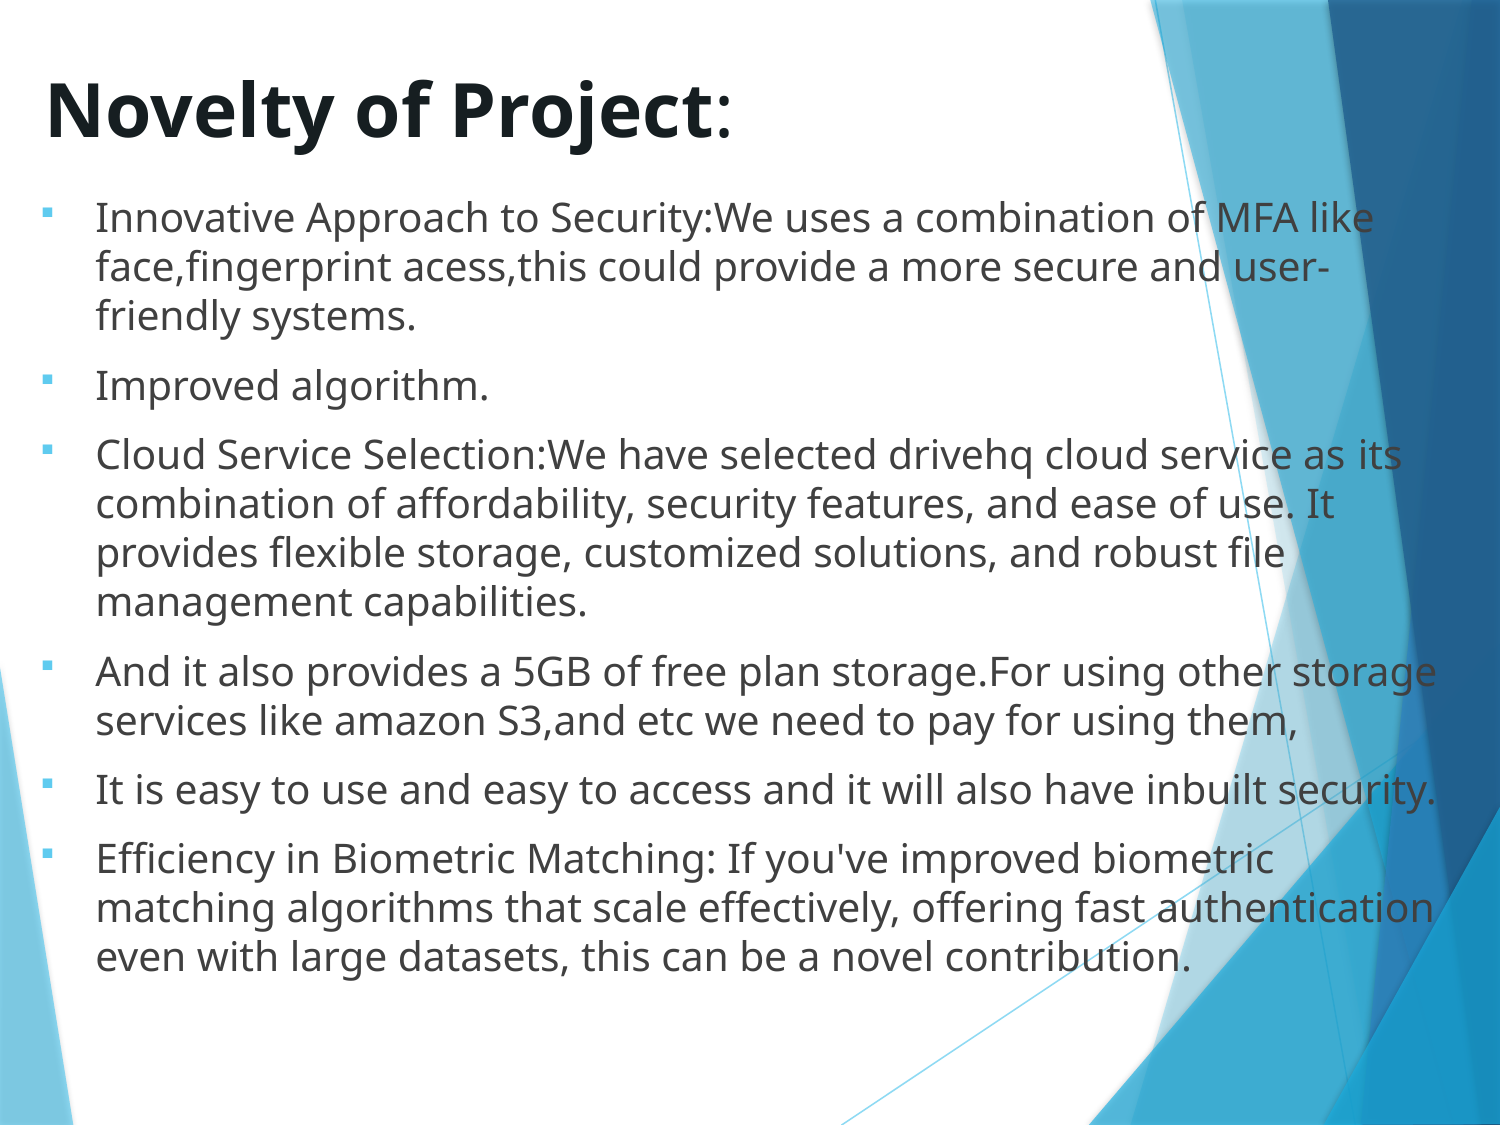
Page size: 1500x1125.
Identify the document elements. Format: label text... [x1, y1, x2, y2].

list Innovative Approach to Security:We uses a combination of MFA like face,fingerprint acess,this could provide a more secure and user-friendly systems. Improved algorithm. Cloud Service Selection:We have selected drivehq cloud service as its combination of affordability, security features, and ease of use. It provides flexible storage, customized solutions, and robust file management capabilities. And it also provides a 5GB of free plan storage.For using other storage services like amazon S3,and etc we need to pay for using them, It is easy to use and easy to access and it will also have inbuilt security. Efficiency in Biometric Matching: If you've improved biometric matching algorithms that scale effectively, offering fast authentication even with large datasets, this can be a novel contribution. [25, 184, 1467, 1047]
title Novelty of Project: [29, 54, 1142, 184]
